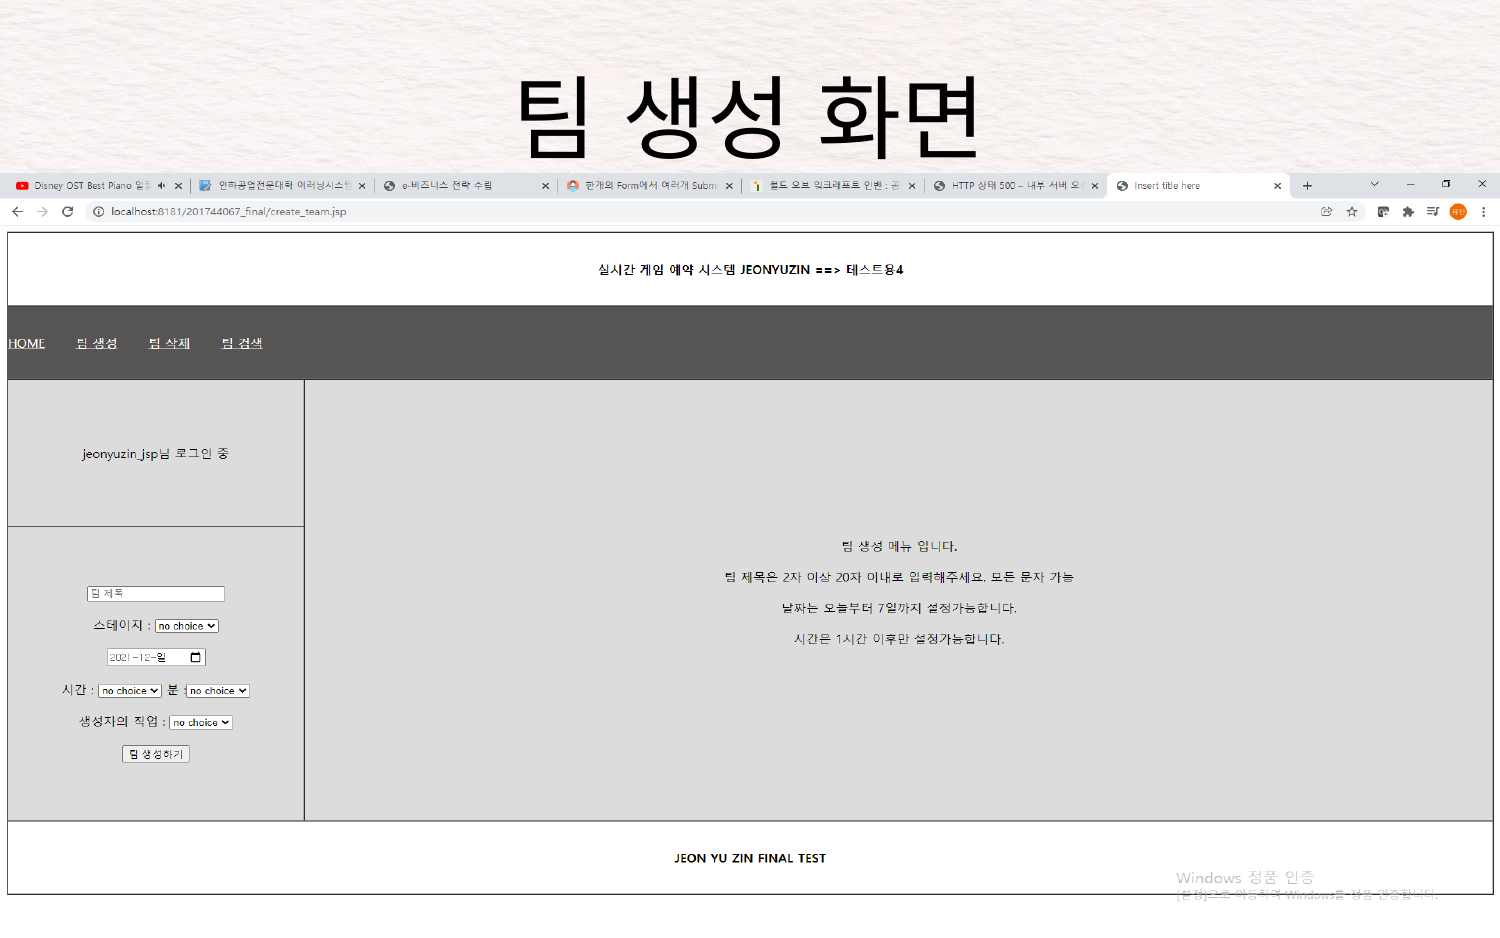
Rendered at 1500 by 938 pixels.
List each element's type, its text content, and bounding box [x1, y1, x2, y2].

title 팀 생성 화면 [75, 37, 1425, 171]
picture [0, 0, 1500, 938]
